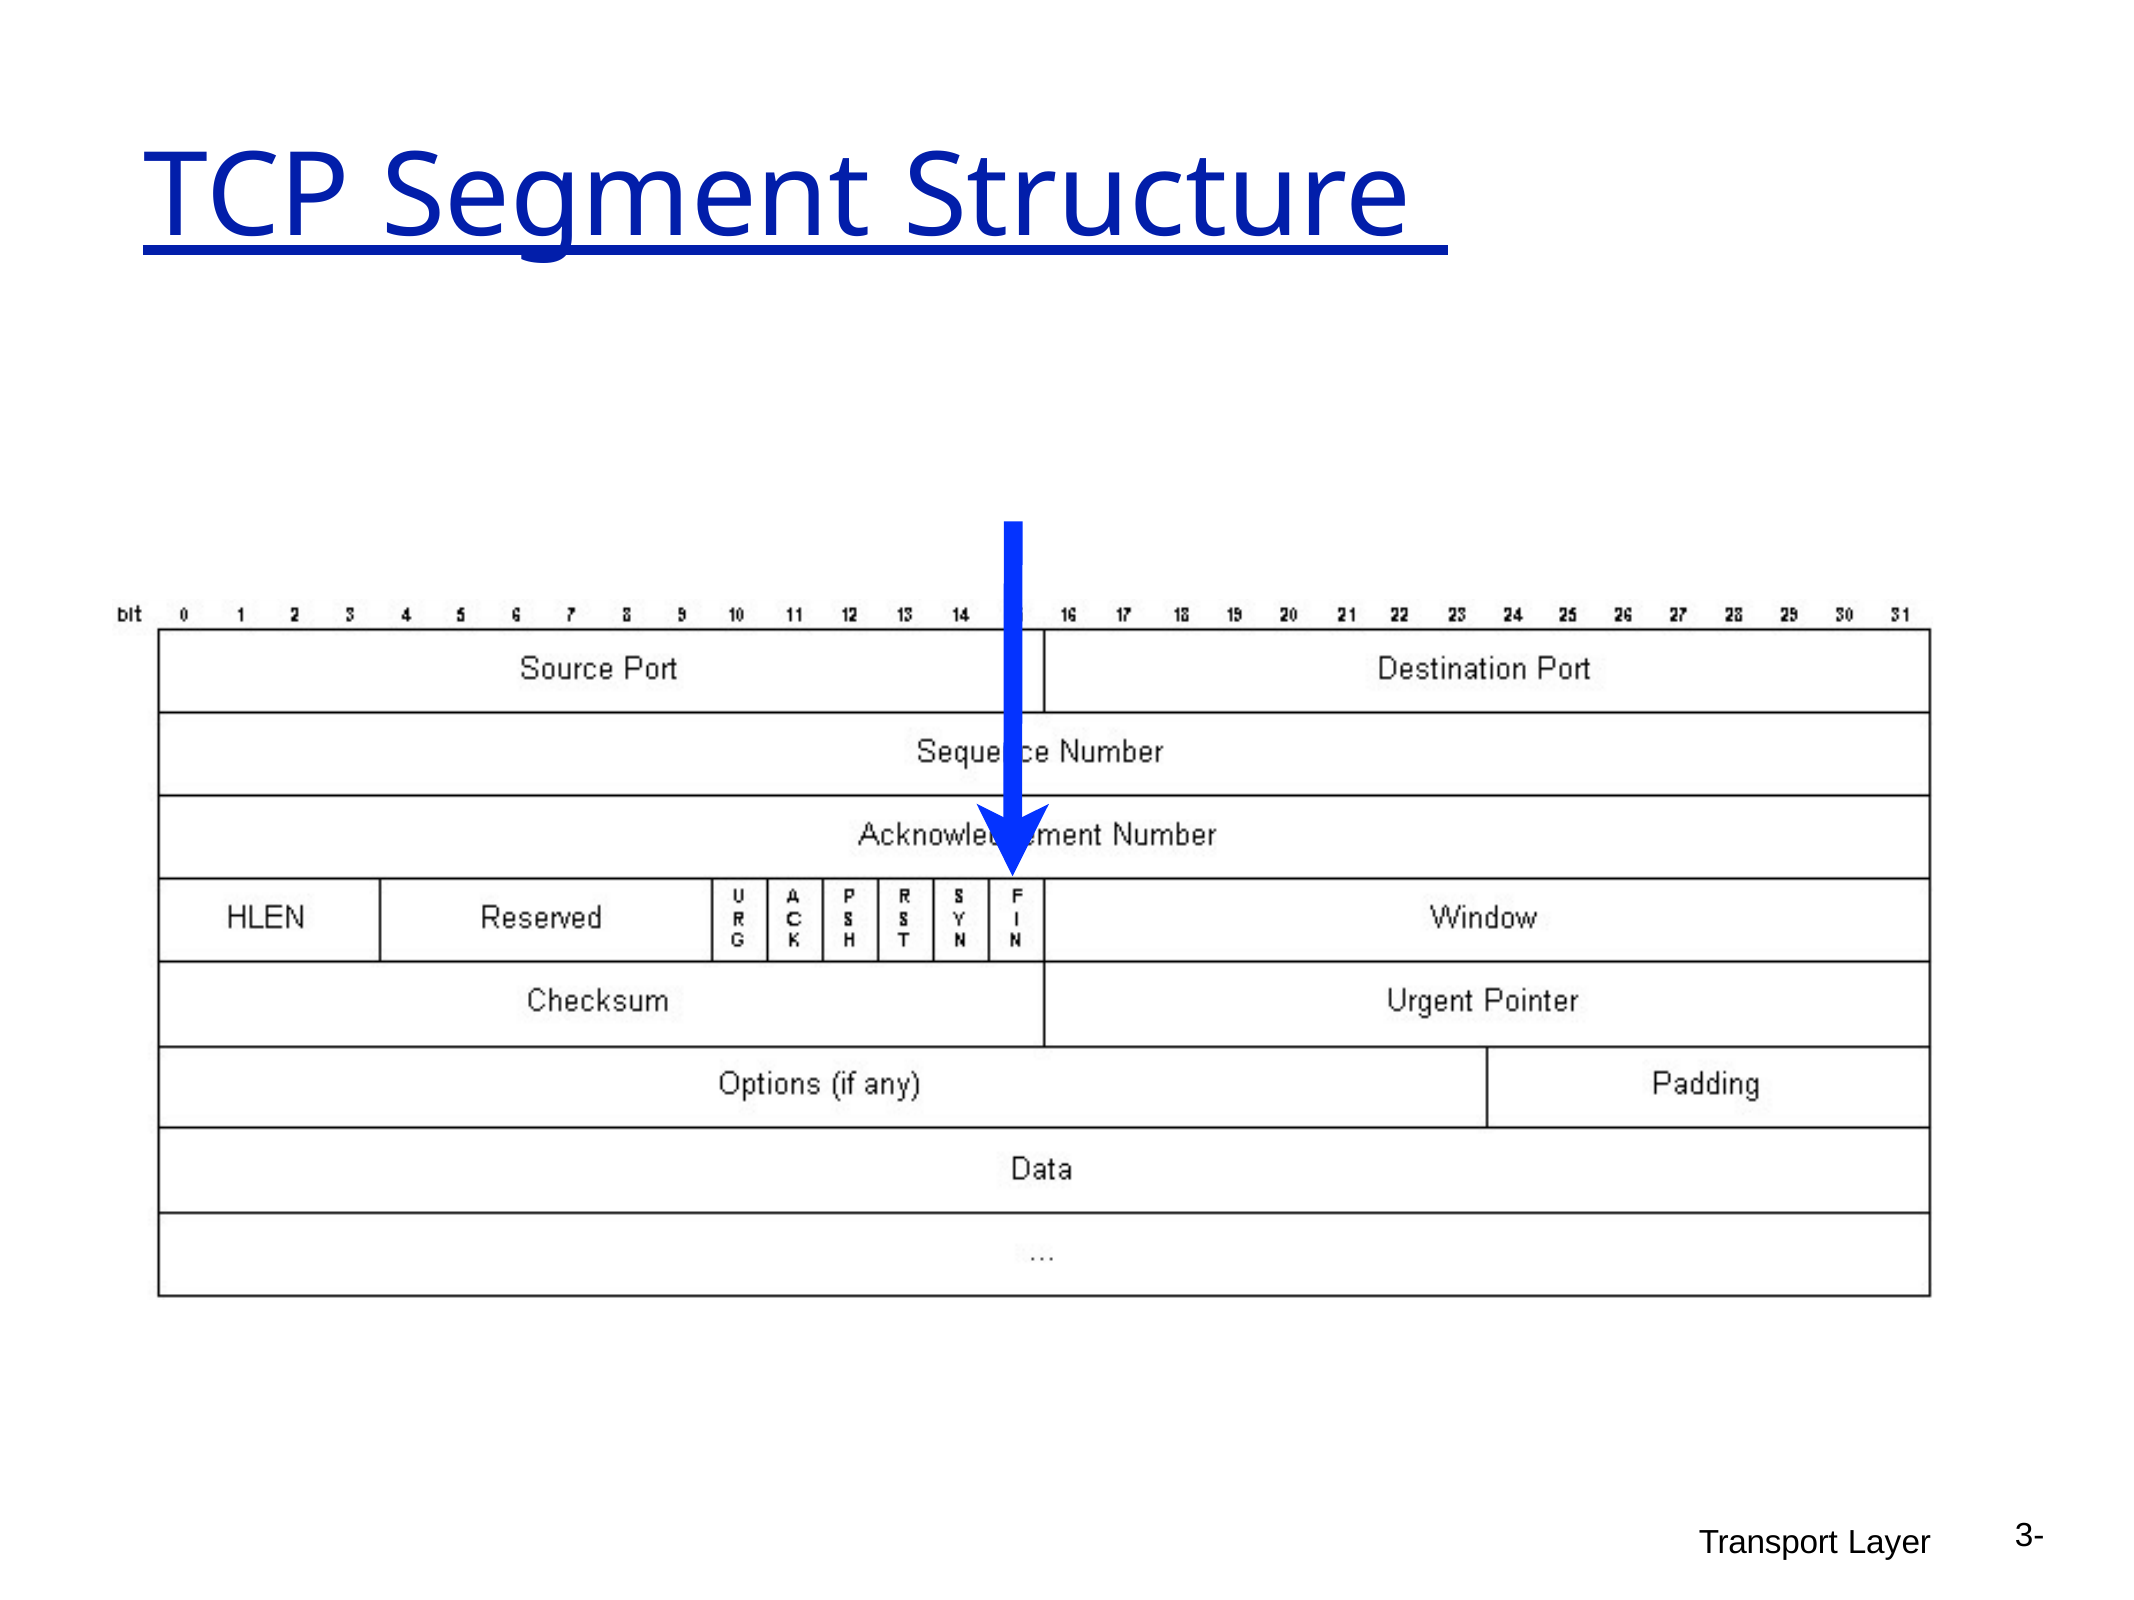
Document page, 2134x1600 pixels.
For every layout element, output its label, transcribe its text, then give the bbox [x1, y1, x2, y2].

slide_number Transport Layer [1696, 1520, 1938, 1600]
text_box [976, 803, 1049, 877]
title TCP Segment Structure [141, 116, 1452, 386]
text_box [112, 599, 1934, 1300]
footer 3- [2012, 1514, 2047, 1600]
